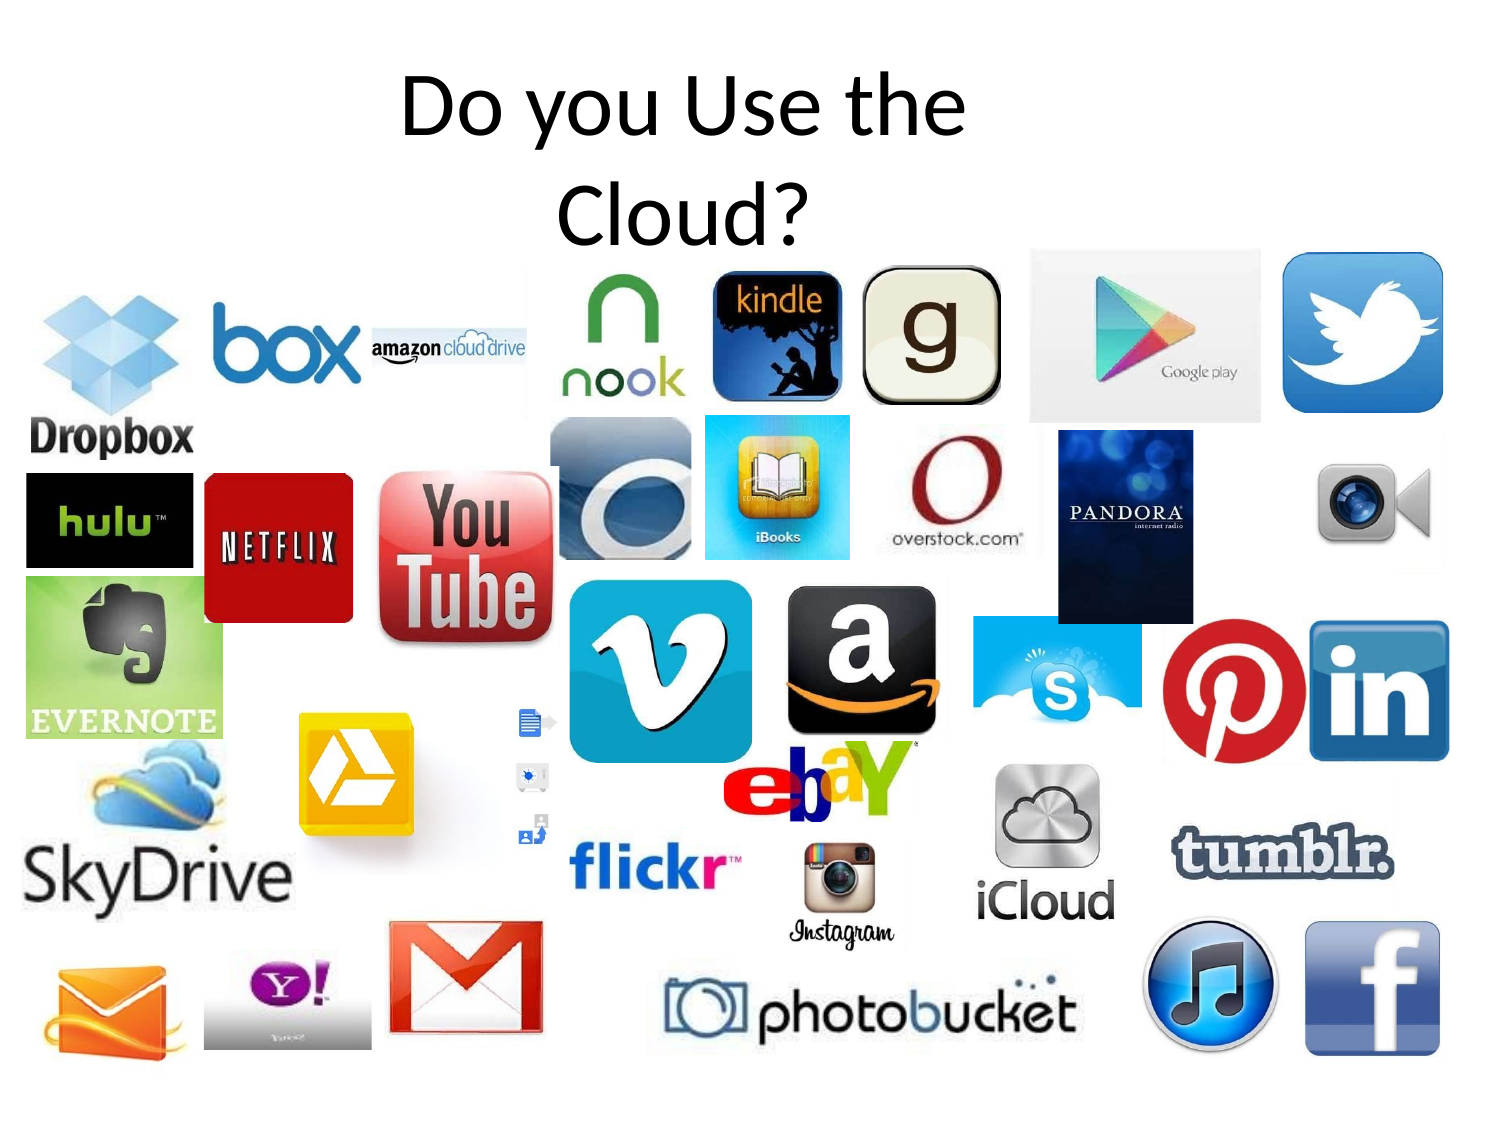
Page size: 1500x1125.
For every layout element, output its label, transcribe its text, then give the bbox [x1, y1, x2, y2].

text_box [204, 473, 354, 623]
text_box [31, 295, 194, 460]
text_box [862, 265, 1001, 405]
text_box [1310, 431, 1445, 574]
text_box [1138, 915, 1283, 1059]
text_box [569, 827, 742, 902]
text_box [298, 706, 560, 876]
text_box [210, 297, 365, 388]
title Do you Use the Cloud? [314, 41, 1053, 264]
text_box [876, 424, 1044, 560]
text_box [973, 762, 1116, 922]
text_box [705, 415, 850, 560]
text_box [1161, 617, 1451, 766]
text_box [550, 417, 692, 560]
text_box [1029, 248, 1262, 423]
text_box [553, 268, 692, 404]
text_box [1171, 778, 1395, 946]
text_box [973, 616, 1142, 729]
text_box [203, 949, 372, 1050]
text_box [704, 266, 847, 407]
text_box [371, 466, 560, 655]
text_box [723, 741, 919, 822]
text_box [371, 268, 527, 420]
text_box [569, 579, 753, 763]
text_box [384, 907, 547, 1049]
text_box [26, 473, 194, 568]
text_box [21, 735, 297, 923]
text_box [646, 958, 1085, 1057]
text_box [1058, 430, 1194, 625]
text_box [783, 573, 948, 741]
text_box [787, 839, 907, 952]
text_box [1300, 916, 1447, 1063]
text_box [25, 576, 223, 739]
text_box [36, 960, 194, 1076]
text_box [1282, 252, 1444, 413]
